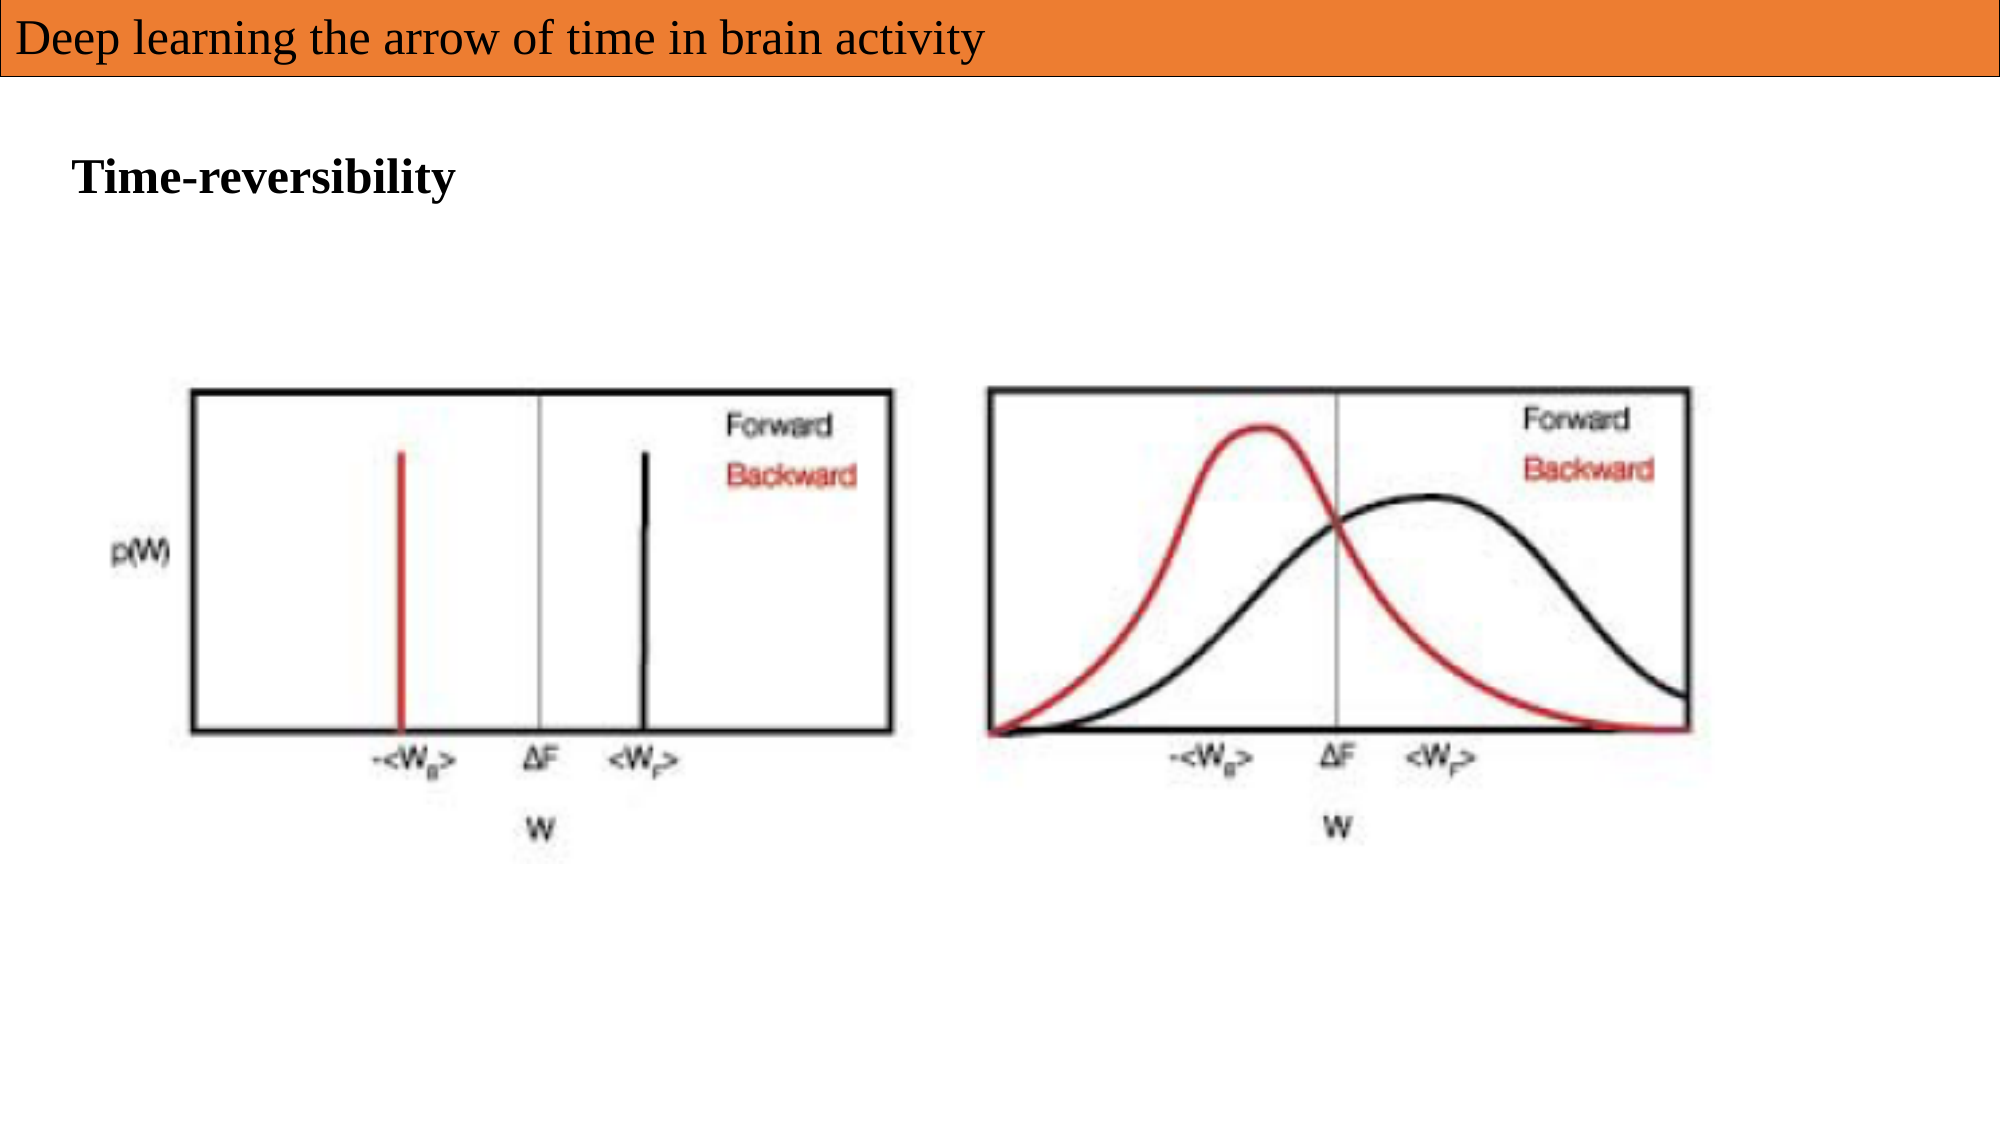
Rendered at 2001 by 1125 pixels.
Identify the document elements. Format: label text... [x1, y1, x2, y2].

list Time-reversibility [56, 143, 1836, 1091]
text_box Deep learning the arrow of time in brain activity [0, 0, 2000, 77]
picture [95, 354, 1752, 864]
